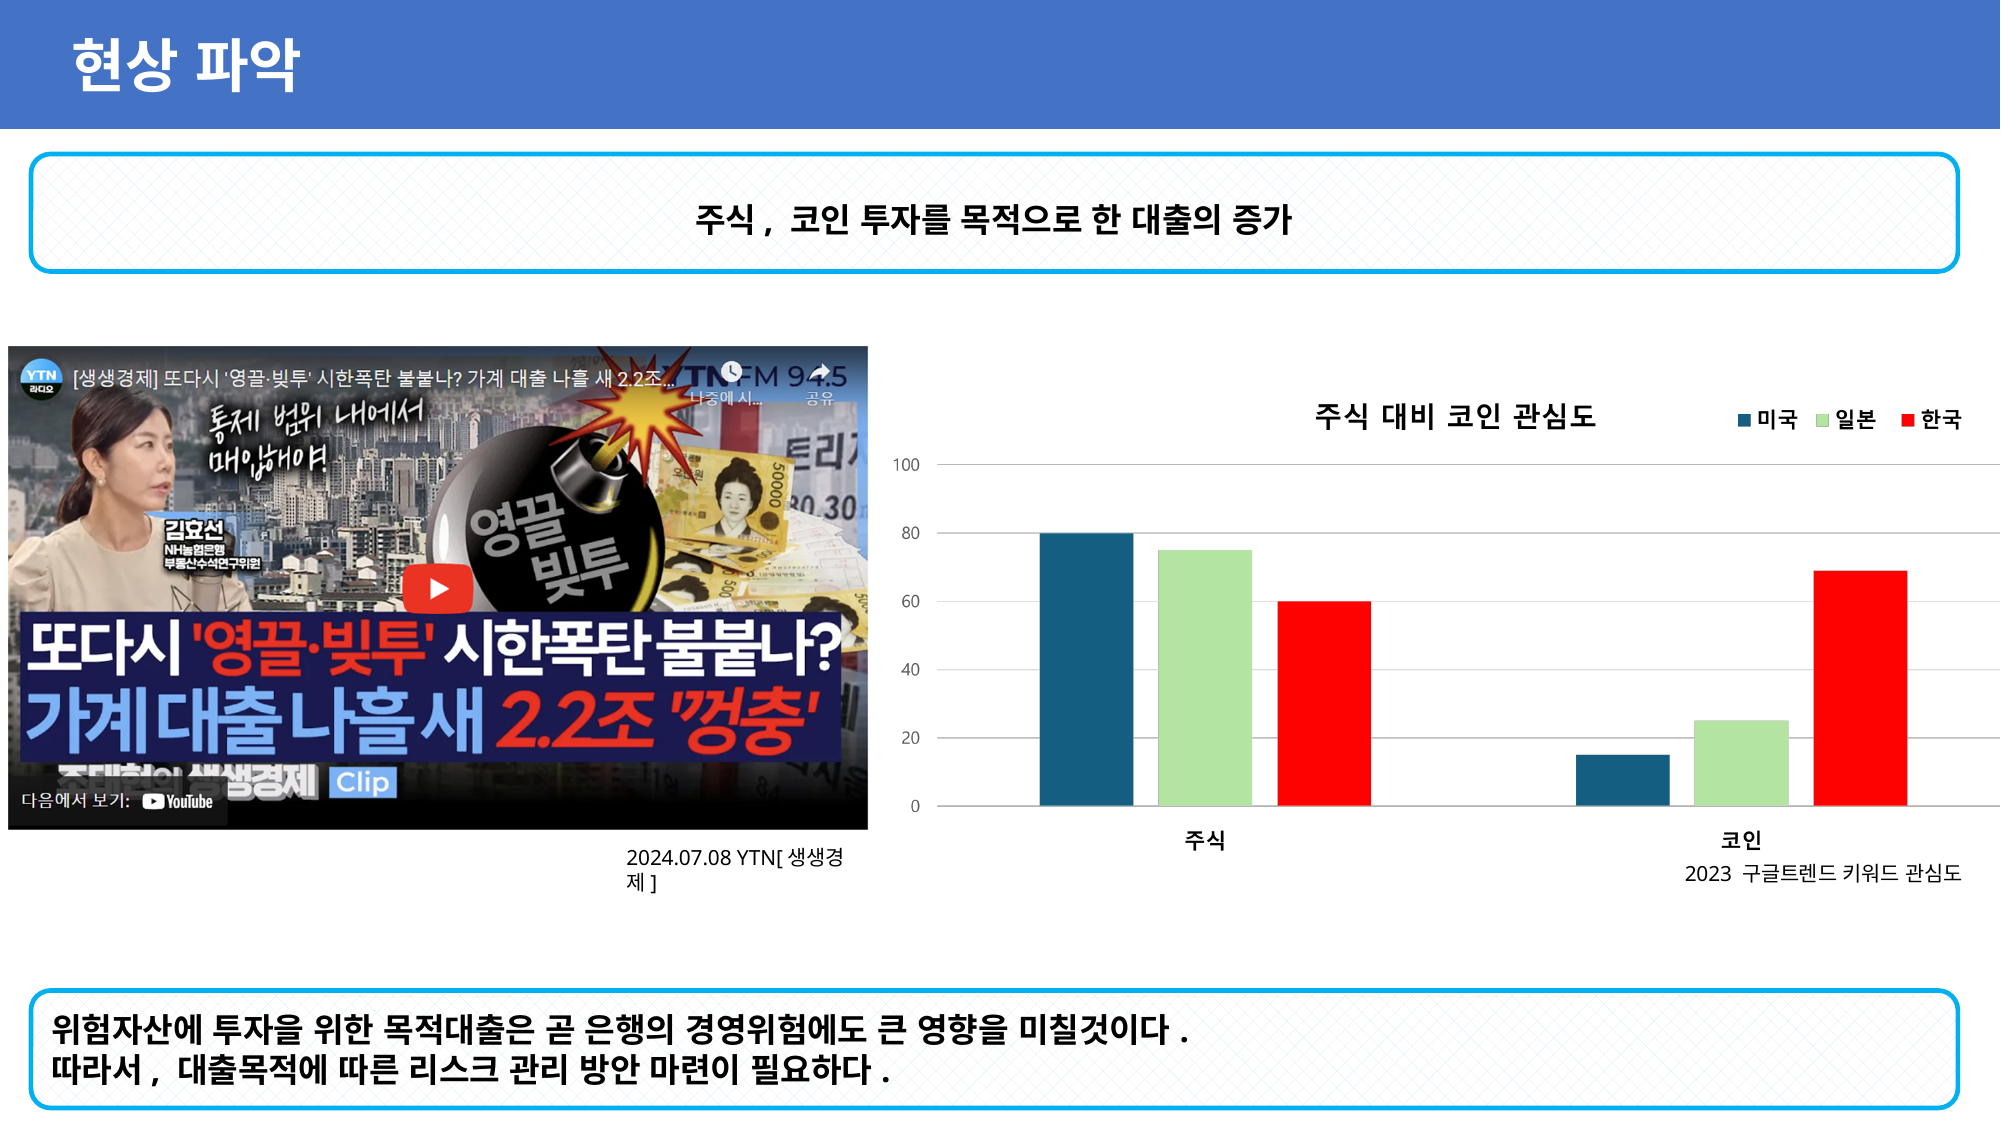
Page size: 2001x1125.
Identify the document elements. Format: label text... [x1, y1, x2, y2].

picture [0, 338, 881, 838]
text_box 2024.07.08 YTN[생생경제] [611, 837, 887, 902]
picture [886, 369, 2000, 873]
text_box [0, 0, 2000, 130]
text_box 위험자산에 투자을 위한 목적대출은 곧 은행의 경영위험에도 큰 영향을 미칠것이다. 따라서, 대출목적에 따른 리스크 관리 방안 마련이 필요하다. [30, 989, 1959, 1109]
text_box 현상 파악 [57, 21, 1011, 107]
text_box 2023 구글트렌드 키워드 관심도 [1669, 873, 2000, 893]
text_box 주식, 코인 투자를 목적으로 한 대출의 증가 [30, 153, 1959, 273]
